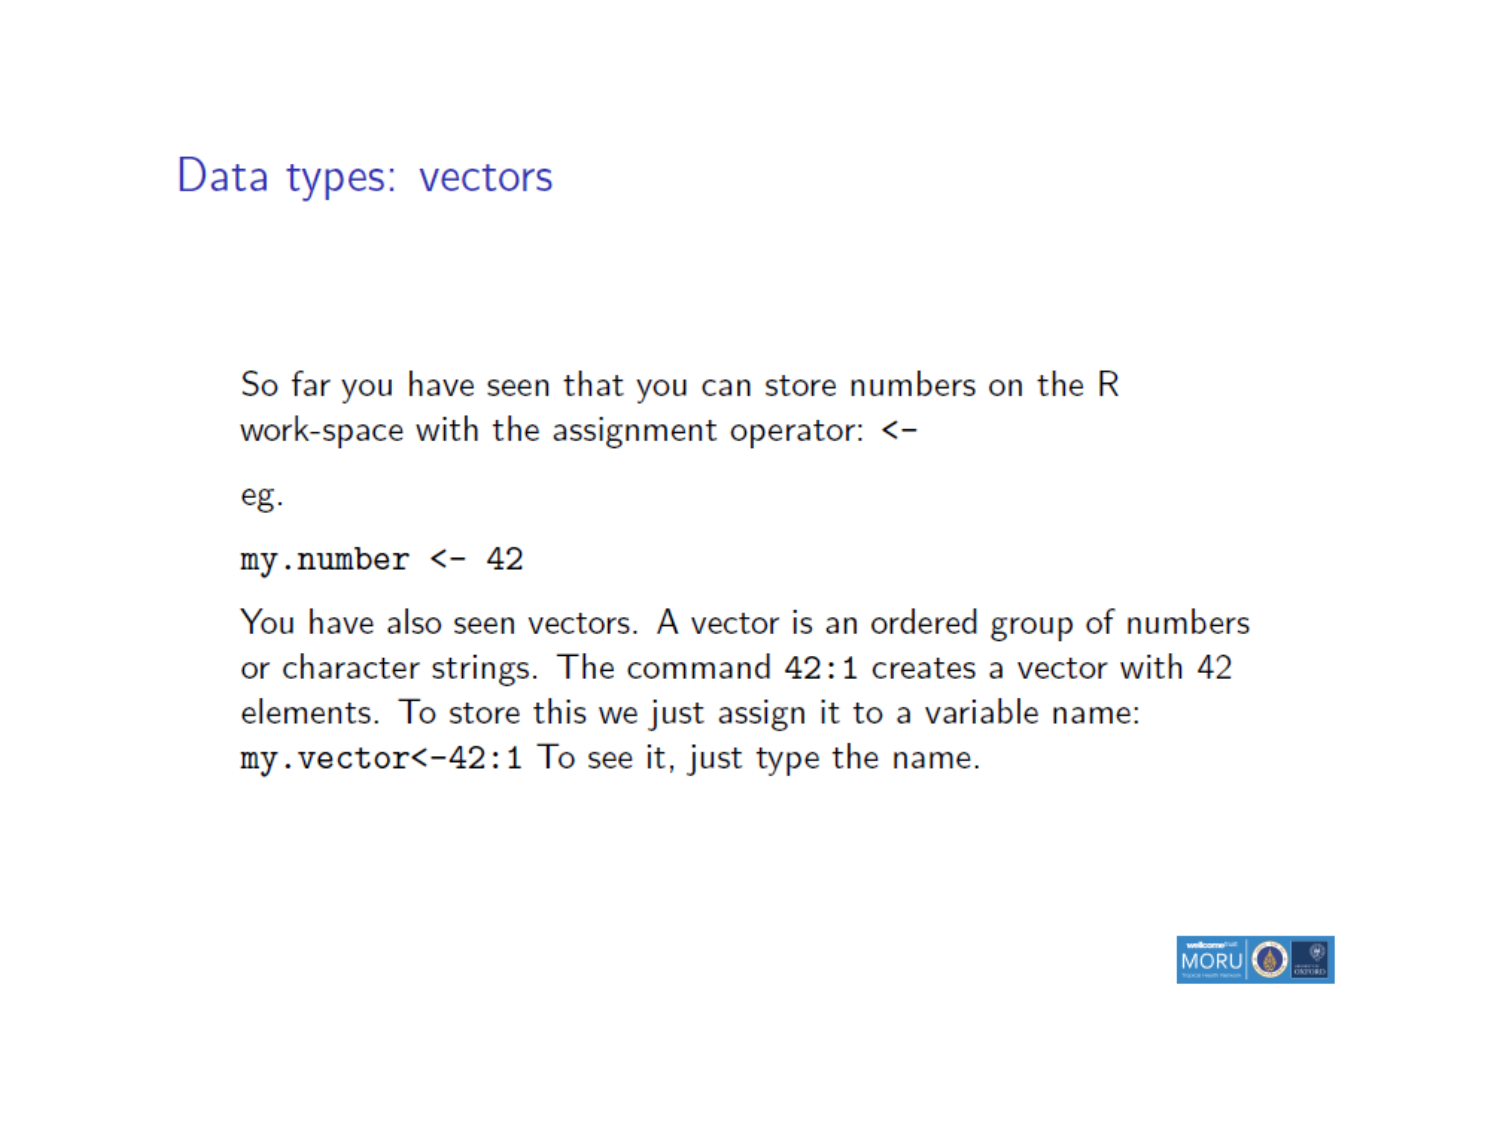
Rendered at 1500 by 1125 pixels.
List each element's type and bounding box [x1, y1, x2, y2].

picture [163, 133, 1336, 992]
